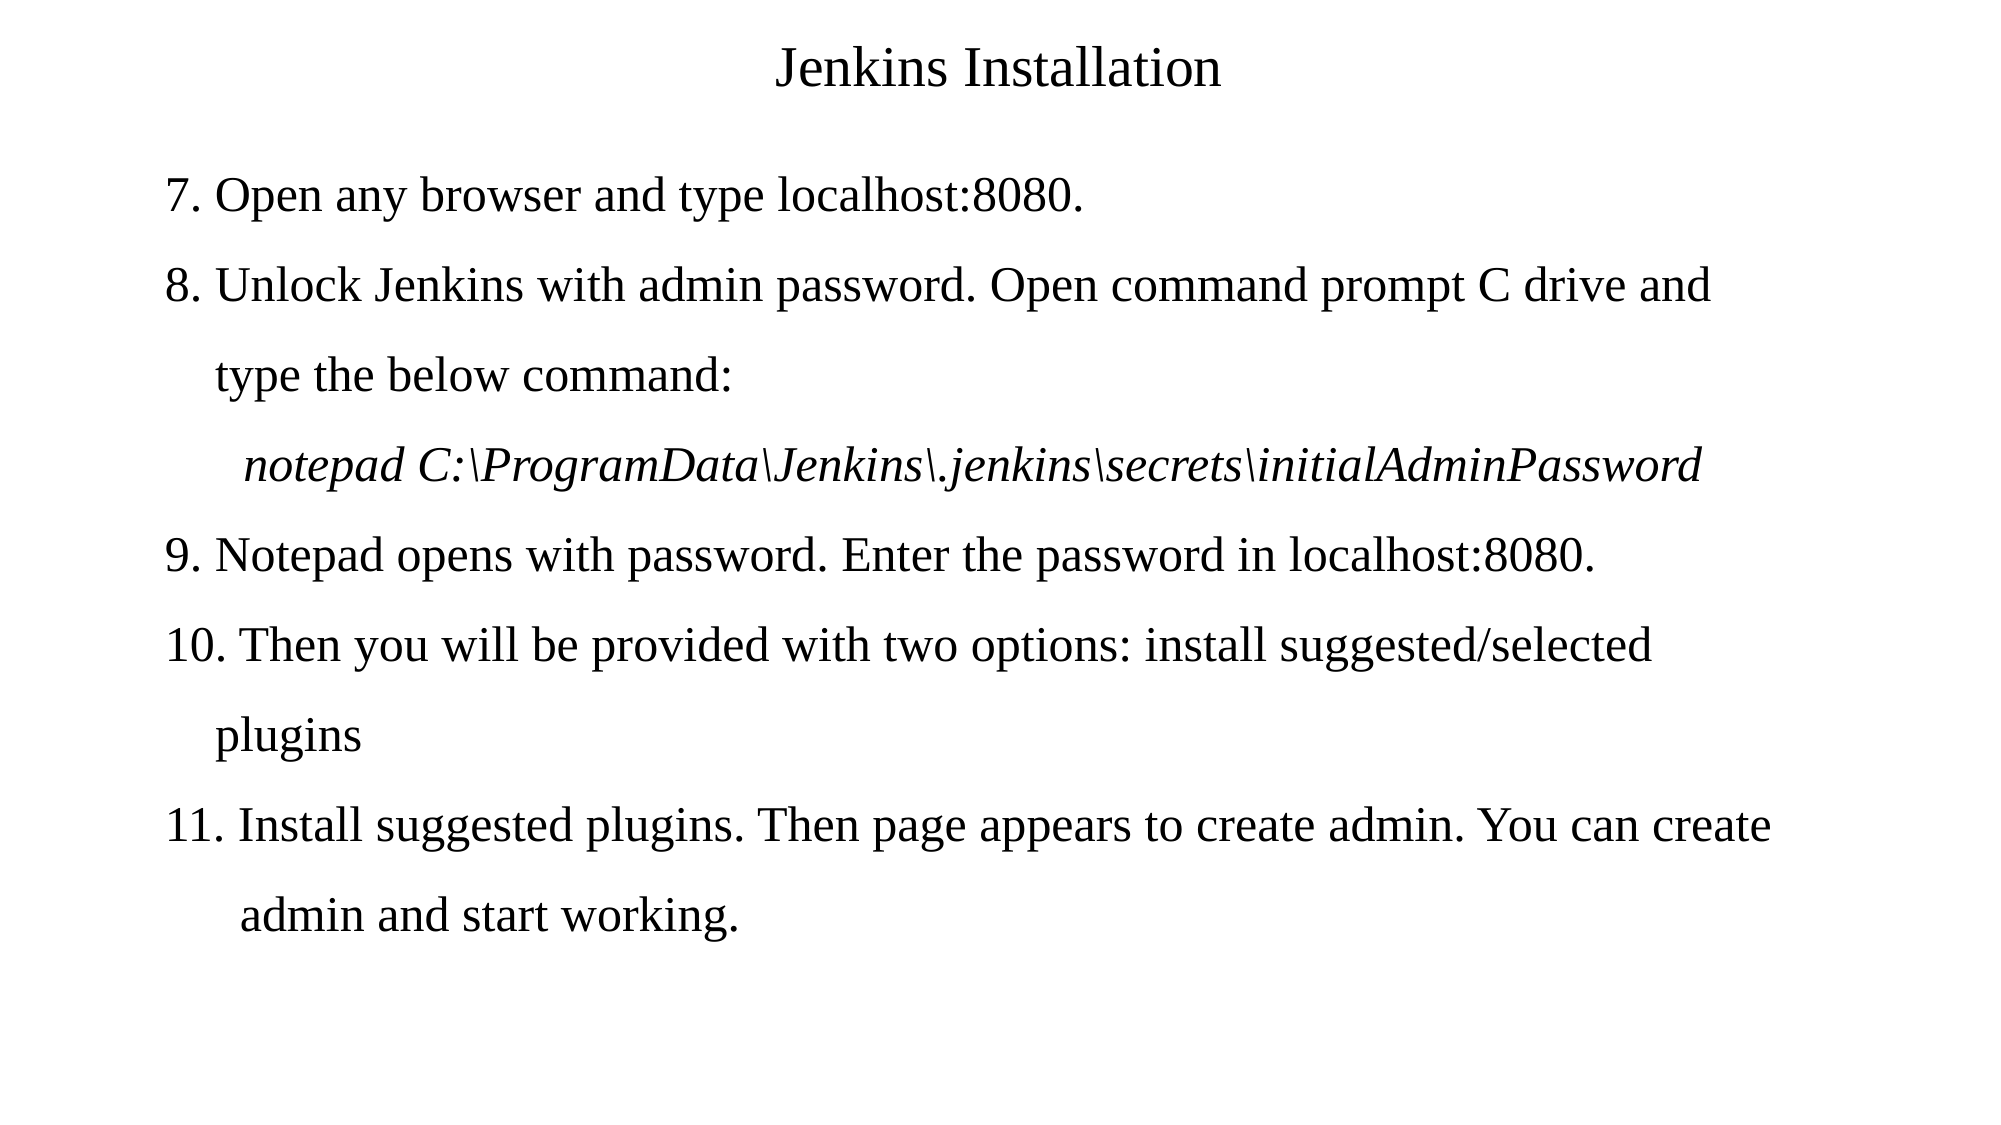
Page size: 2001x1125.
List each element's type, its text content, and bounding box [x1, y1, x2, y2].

text_box 7. Open any browser and type localhost:8080. 8. Unlock Jenkins with admin password. Open command prompt C drive and type the below command: notepad C:\ProgramData\Jenkins\.jenkins\secrets\initialAdminPassword 9. Notepad opens with password. Enter the password in localhost:8080. 10. Then you will be provided with two options: install suggested/selected plugins 11. Install suggested plugins. Then page appears to create admin. You can create admin and start working. [150, 123, 1797, 1009]
title Jenkins Installation [137, 29, 1863, 107]
